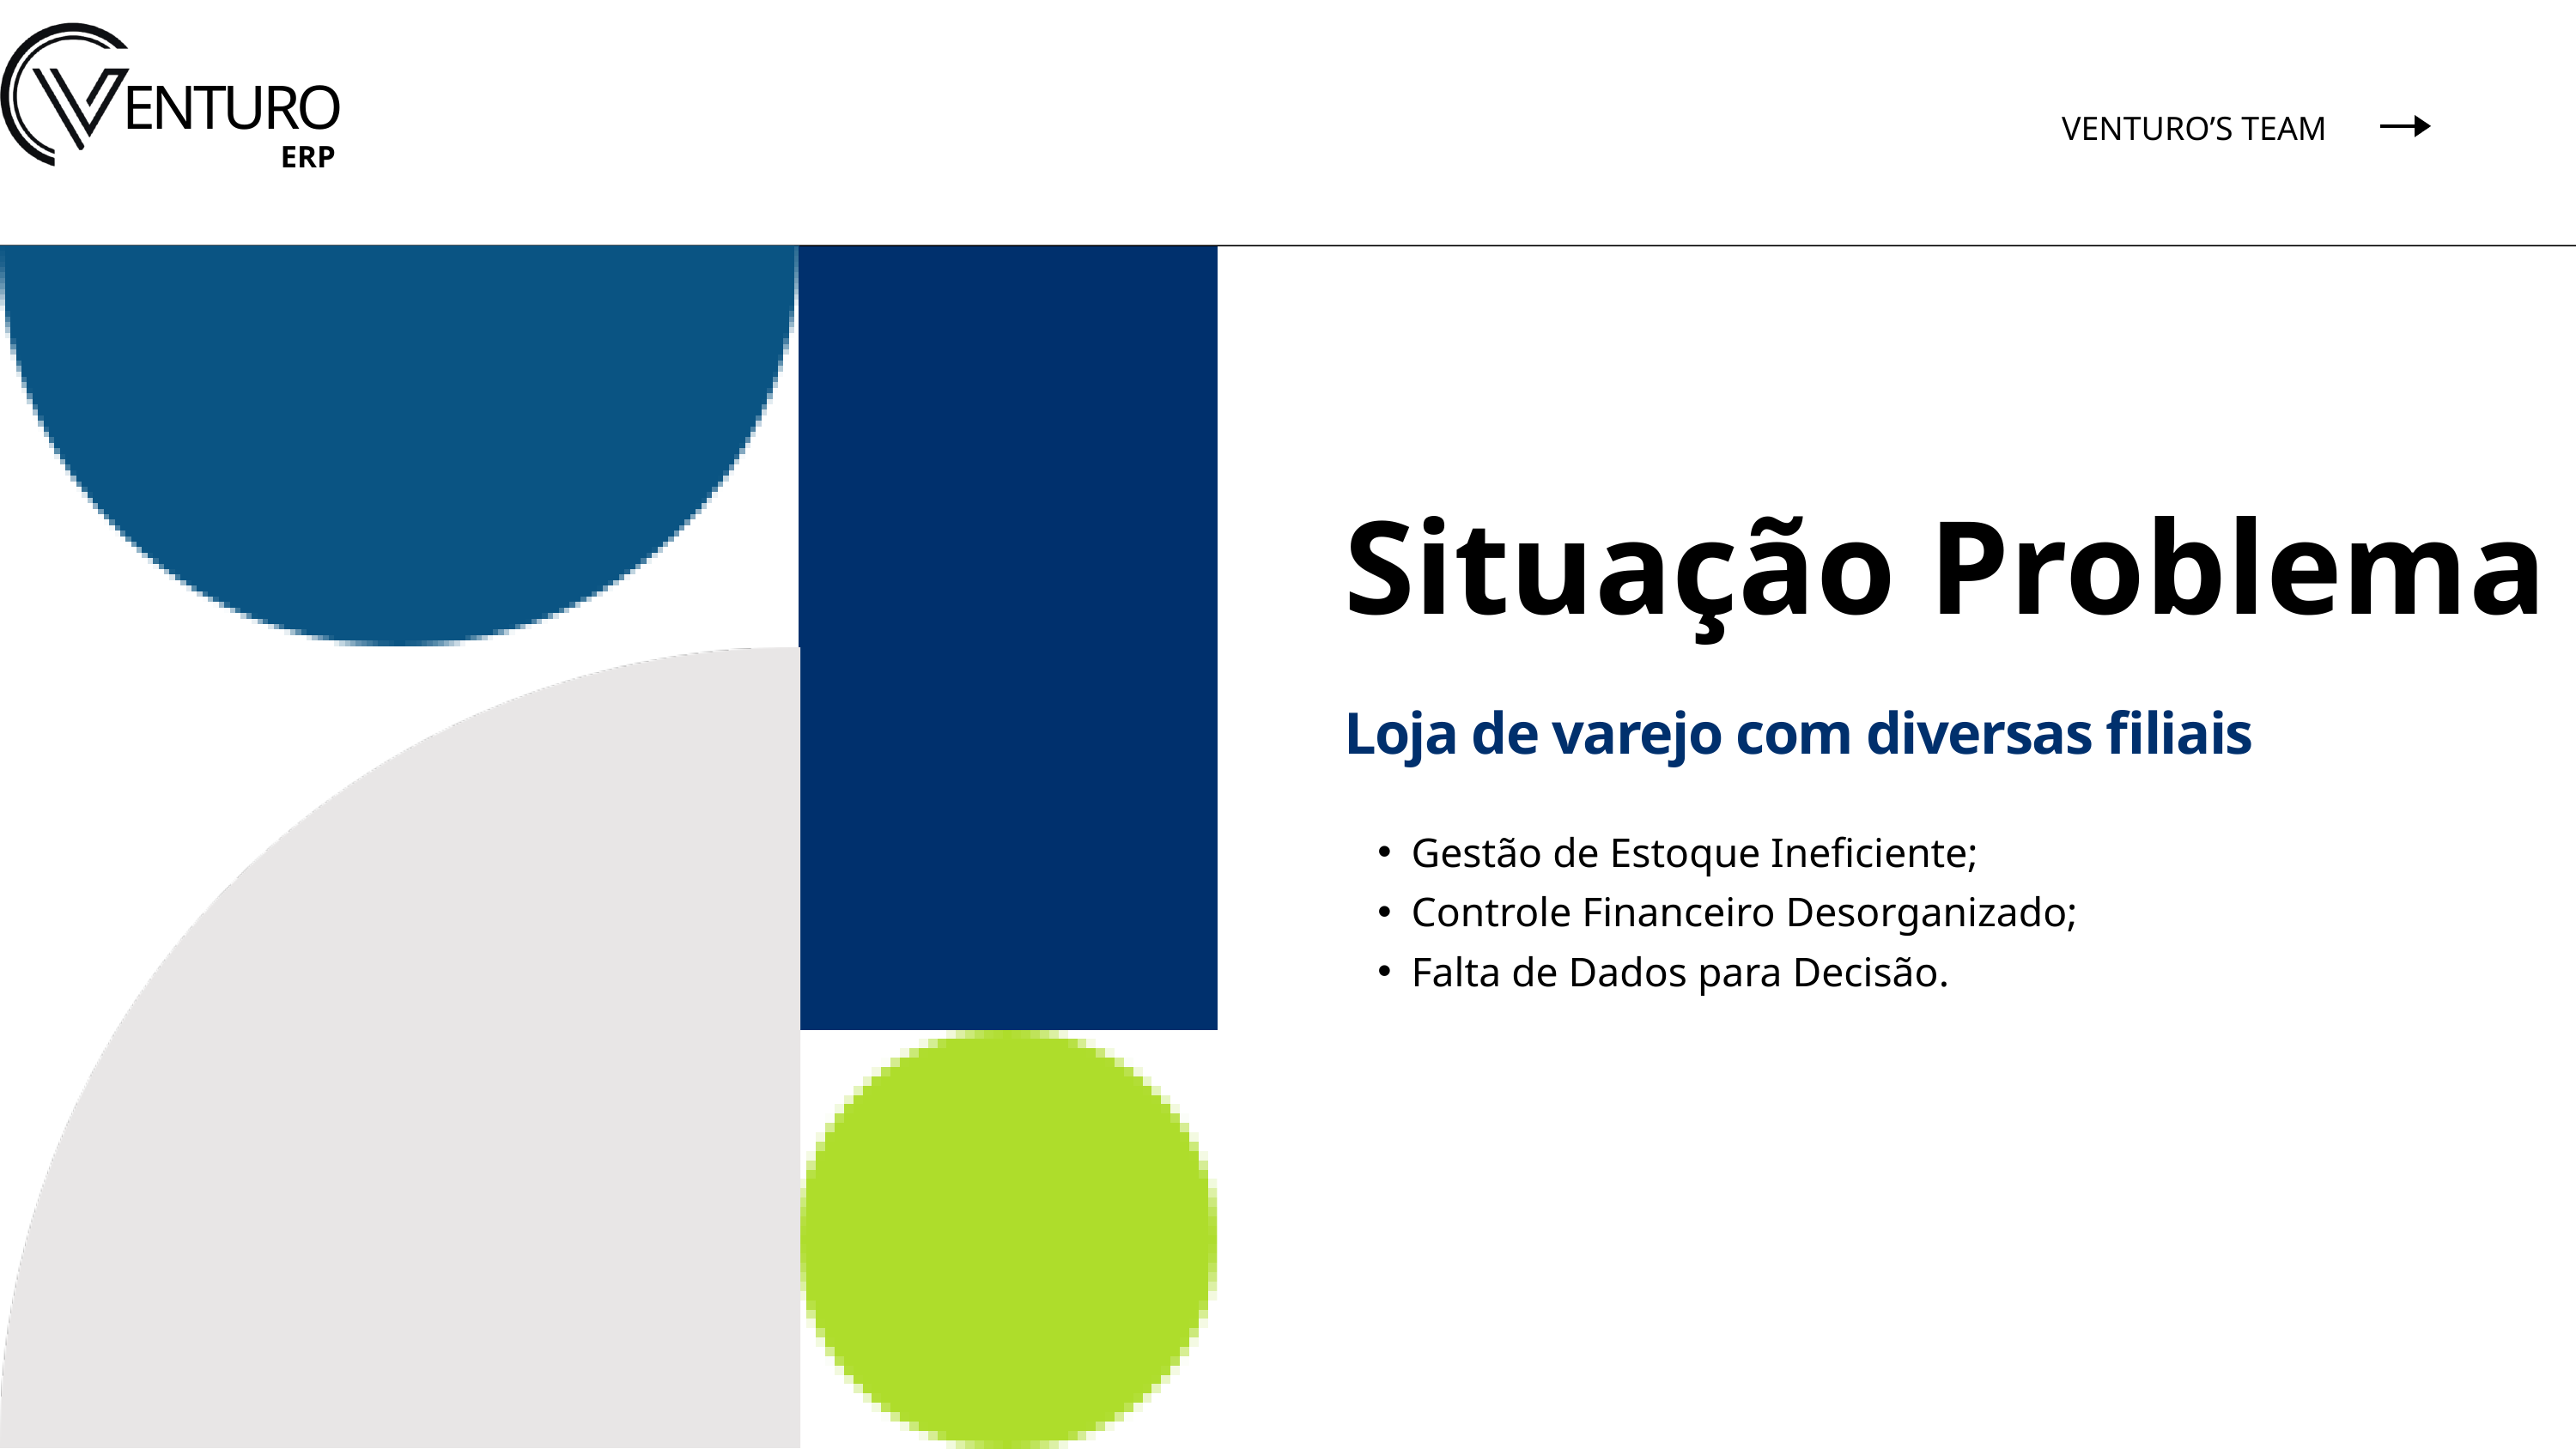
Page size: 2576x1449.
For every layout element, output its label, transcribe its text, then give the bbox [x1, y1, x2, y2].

text_box [0, 647, 801, 1448]
text_box [798, 1036, 1218, 1449]
text_box Situação Problema [1344, 512, 2554, 640]
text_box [0, 0, 439, 186]
text_box [0, 246, 797, 646]
text_box Loja de varejo com diversas filiais [1344, 701, 2310, 766]
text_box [798, 246, 1218, 1031]
text_box VENTURO’S TEAM [1618, 99, 2327, 148]
text_box Gestão de Estoque Ineficiente; Controle Financeiro Desorganizado; Falta de Dados para Decisão. [1344, 815, 2484, 1054]
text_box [2379, 114, 2432, 138]
